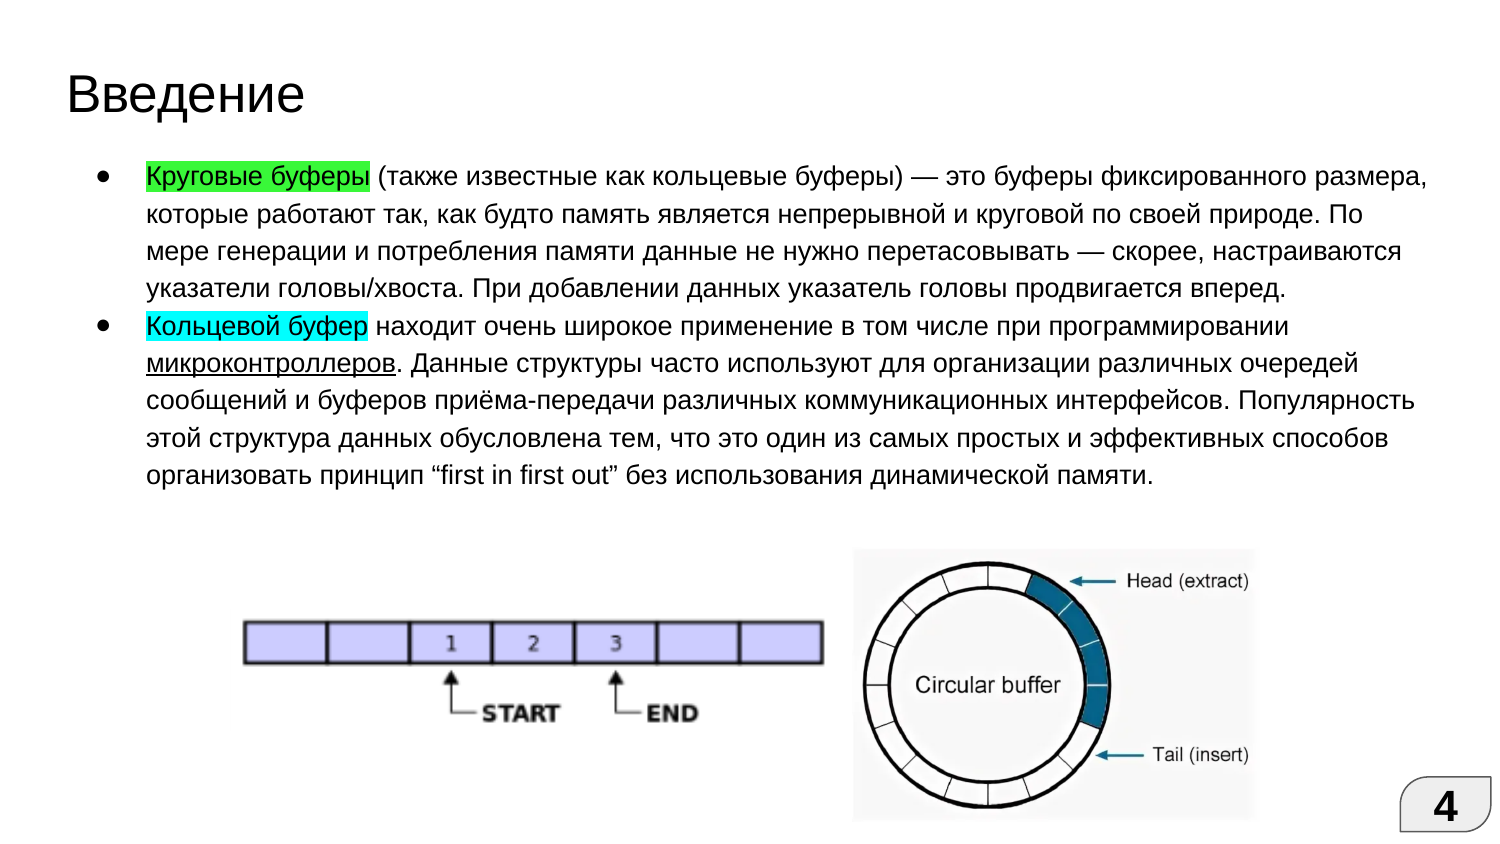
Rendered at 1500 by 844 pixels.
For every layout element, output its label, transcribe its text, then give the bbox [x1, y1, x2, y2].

picture [852, 546, 1260, 823]
list Круговые буферы (также известные как кольцевые буферы) — это буферы фиксированного размера, которые работают так, как будто память является непрерывной и круговой по своей природе. По мере генерации и потребления памяти данные не нужно перетасовывать — скорее, настраиваются указатели головы/хвоста. При добавлении данных указатель головы продвигается вперед. Кольцевой буфер находит очень широкое применение в том числе при программировании микроконтроллеров. Данные структуры часто используют для организации различных очередей сообщений и буферов приёма-передачи различных коммуникационных интерфейсов. Популярность этой структура данных обусловлена тем, что это один из самых простых и эффективных способов организовать принцип “first in first out” без использования динамической памяти. [56, 138, 1444, 548]
title Введение [51, 45, 1449, 139]
text_box 4 [1400, 776, 1491, 832]
picture [229, 609, 837, 731]
